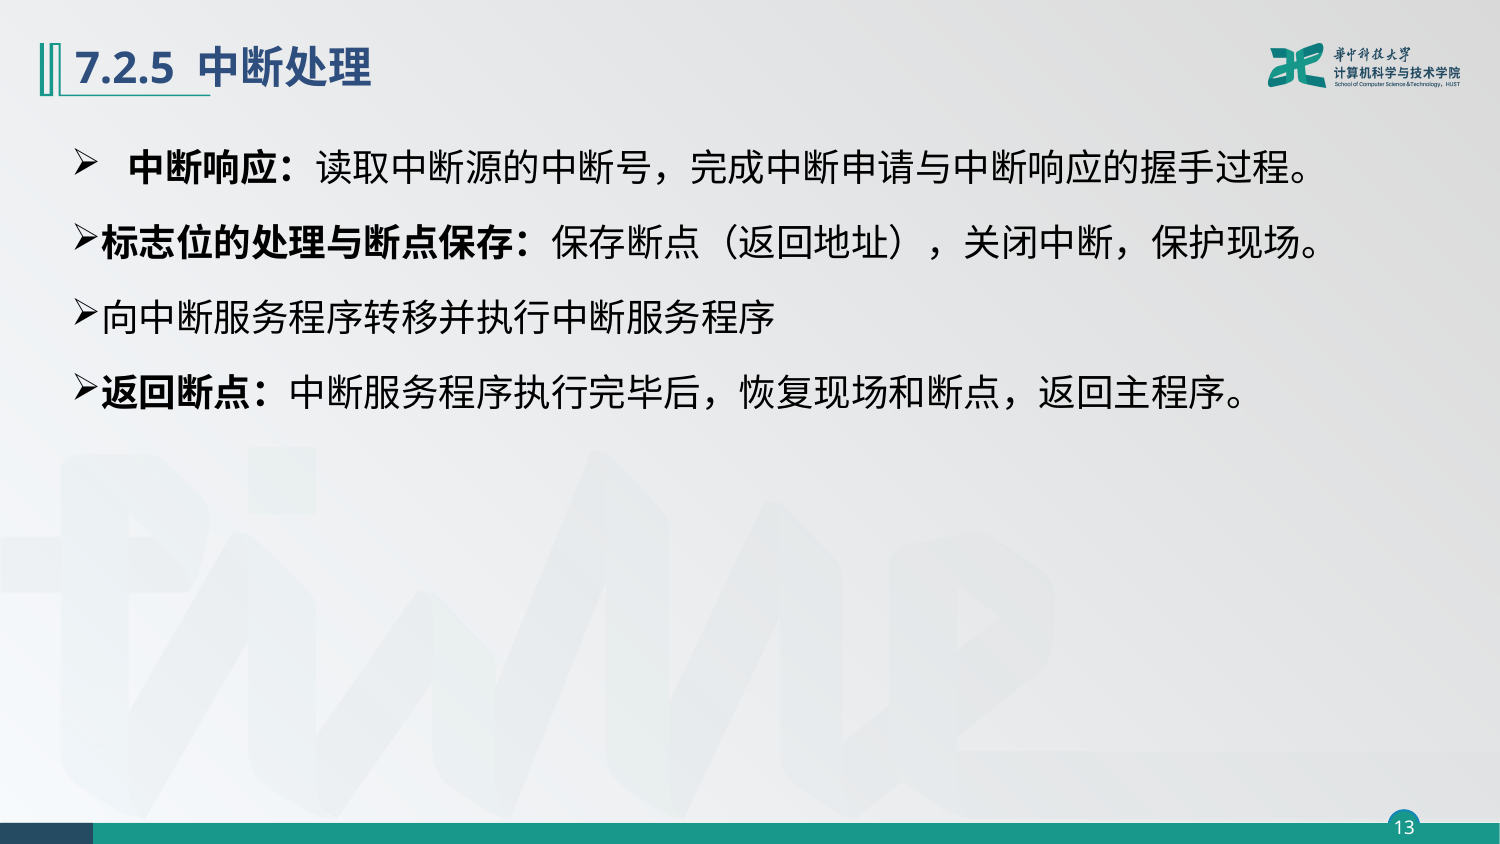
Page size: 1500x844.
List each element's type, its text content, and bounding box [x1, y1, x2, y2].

picture [1354, 43, 1460, 88]
list 中断响应：读取中断源的中断号，完成中断申请与中断响应的握手过程。 标志位的处理与断点保存：保存断点（返回地址），关闭中断，保护现场。 向中断服务程序转移并执行中断服务程序 返回断点：中断服务程序执行完毕后，恢复现场和断点，返回主程序。 [60, 115, 1460, 810]
title 7.2.5 中断处理 [60, 31, 1354, 108]
